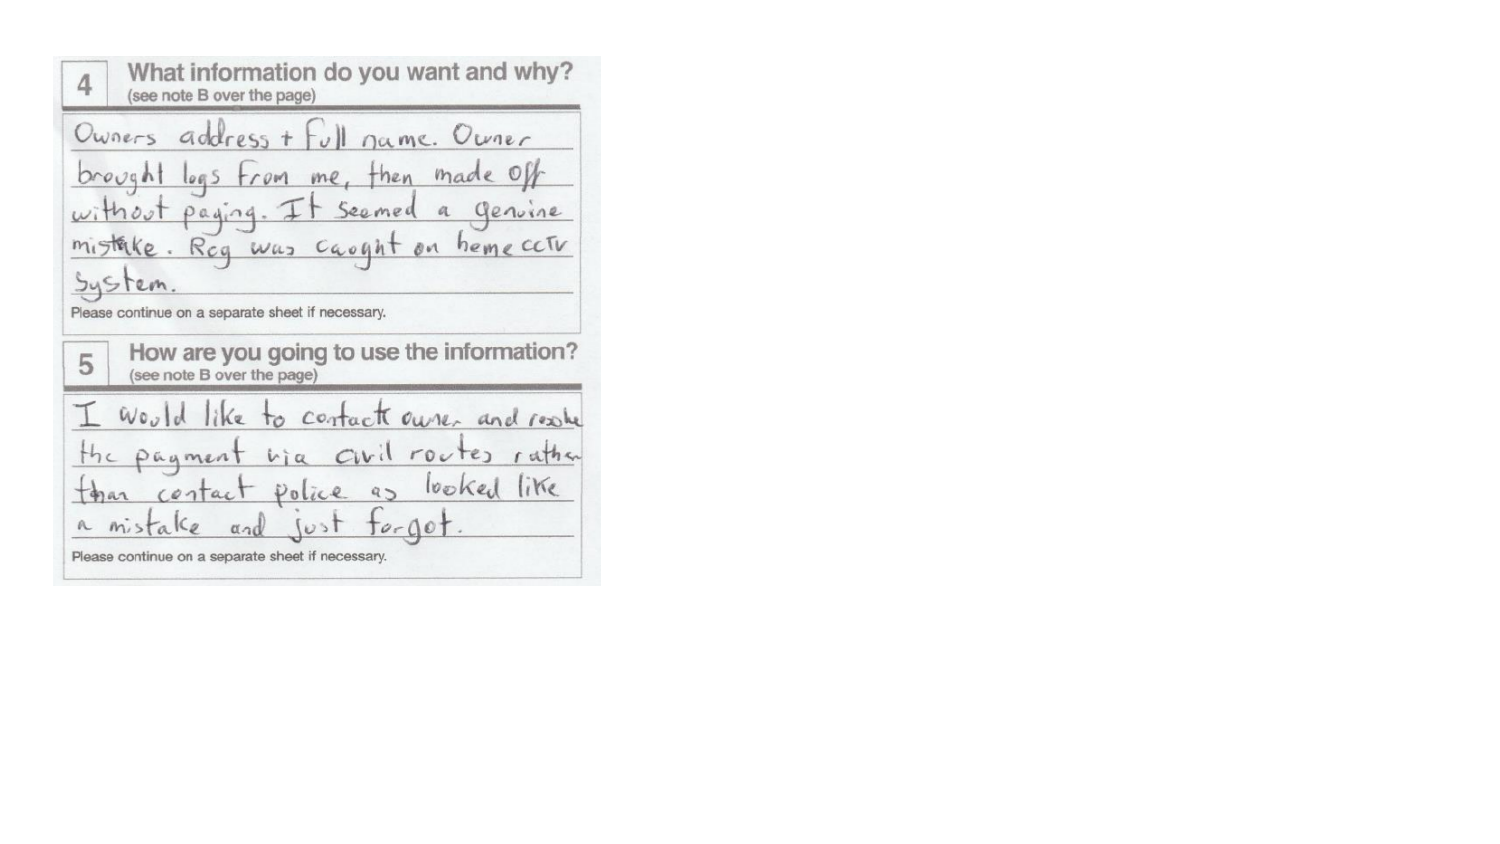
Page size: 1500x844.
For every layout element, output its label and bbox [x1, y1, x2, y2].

picture [53, 56, 601, 587]
